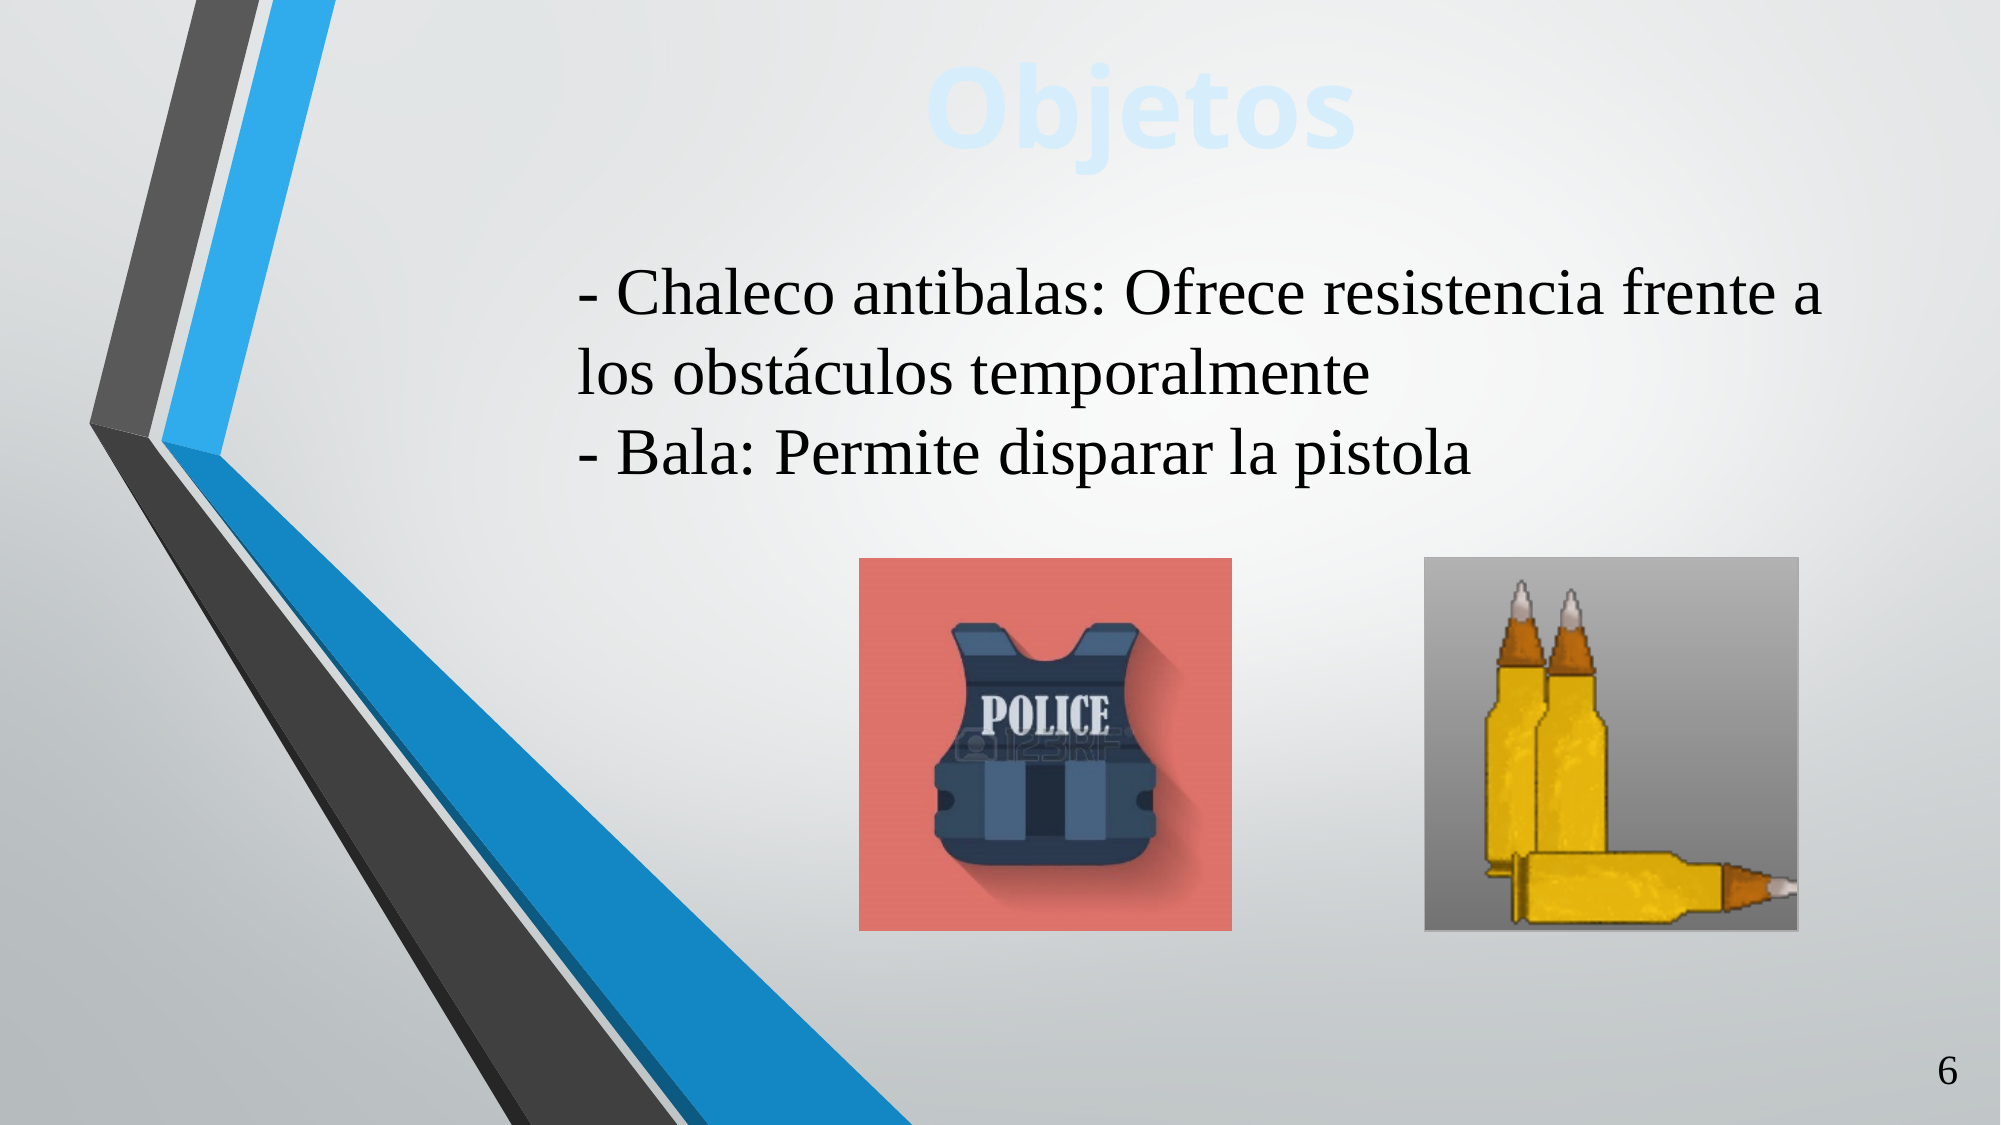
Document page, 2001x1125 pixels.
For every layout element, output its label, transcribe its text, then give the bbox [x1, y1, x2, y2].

picture [859, 558, 1232, 931]
picture [1424, 558, 1798, 931]
text_box - Chaleco antibalas: Ofrece resistencia frente a los obstáculos temporalmente - Bala: Permite disparar la pistola [562, 240, 1900, 496]
slide_number 6 [1883, 1038, 1974, 1098]
text_box Objetos [907, 28, 1374, 179]
